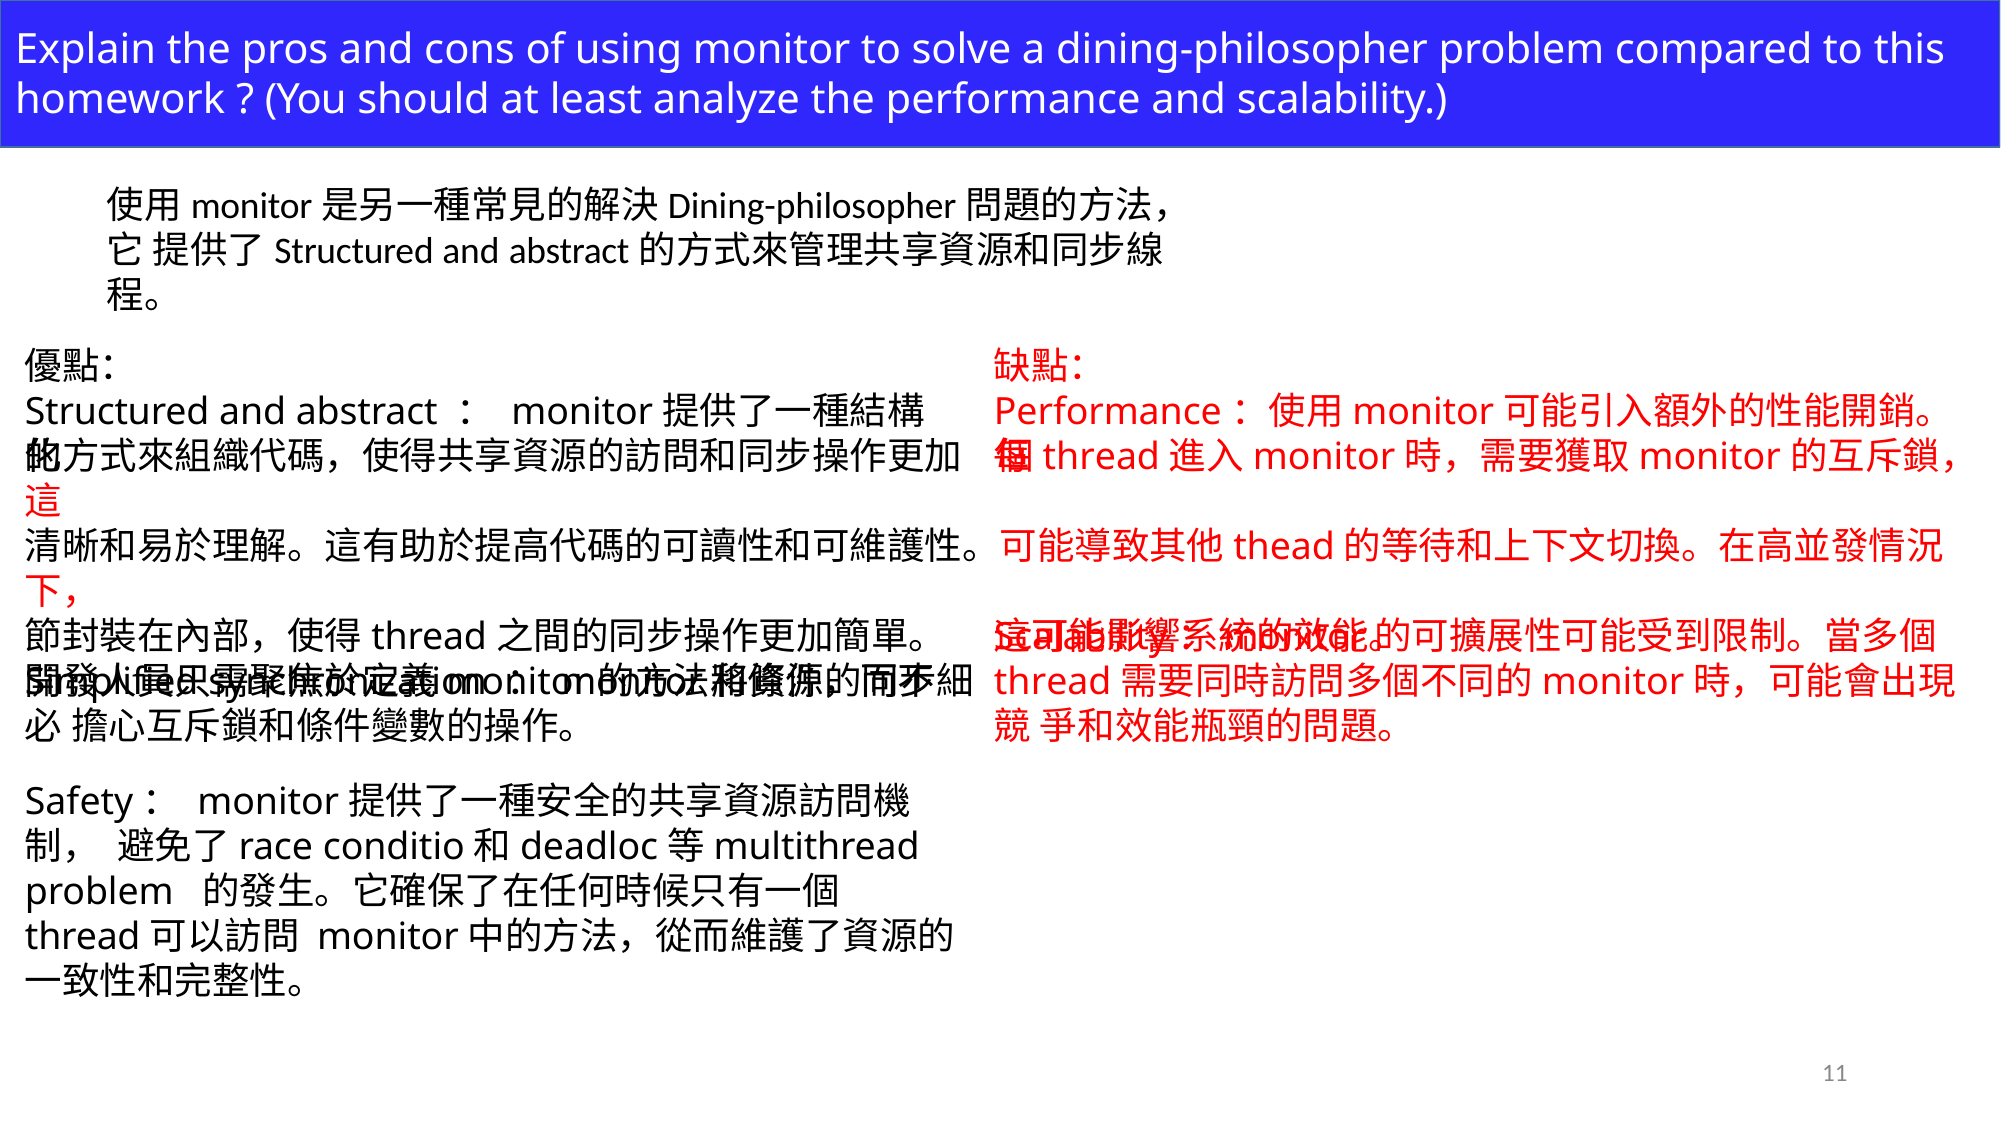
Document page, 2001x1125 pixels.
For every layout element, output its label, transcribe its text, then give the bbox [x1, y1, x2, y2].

title Explain the pros and cons of using monitor to solve a dining-philosopher problem compared to this homework ? (You should at least analyze the performance and scalability.) [12, 9, 1988, 211]
text_box 優點： Structured and abstract ： monitor提供了一種結構化 [22, 340, 938, 430]
text_box 的方式來組織代碼，使得共享資源的訪問和同步操作更加 個thread進入monitor時，需要獲取monitor的互斥鎖，這 清晰和易於理解。這有助於提高代碼的可讀性和可維護性。可能導致其他thead的等待和上下文切換。在高並發情況下， 這可能影響系統的效能。 Simplified synchronization ： monitor將資源的同步細 [22, 430, 1999, 703]
text_box 節封裝在內部，使得thread之間的同步操作更加簡單。 開發人員只需聚焦於定義monitor的方法和條件，而不必 擔心互斥鎖和條件變數的操作。 Safety： monitor提供了一種安全的共享資源訪問機制， 避免了race conditio和deadloc等multithread problem 的發生。它確保了在任何時候只有一個thread可以訪問 monitor中的方法，從而維護了資源的一致性和完整性。 [22, 703, 963, 1002]
slide_number 10 [1815, 1060, 1854, 1125]
text_box 使用monitor是另一種常見的解決Dining-philosopher問題的方法，它 提供了Structured and abstract的方式來管理共享資源和同步線程。 [104, 178, 1198, 316]
text_box 缺點： Performance：使用monitor可能引入額外的性能開銷。每 [991, 340, 1964, 430]
text_box Scalability：monitor的可擴展性可能受到限制。當多個 thread需要同時訪問多個不同的monitor時，可能會出現競 爭和效能瓶頸的問題。 [991, 610, 1966, 748]
